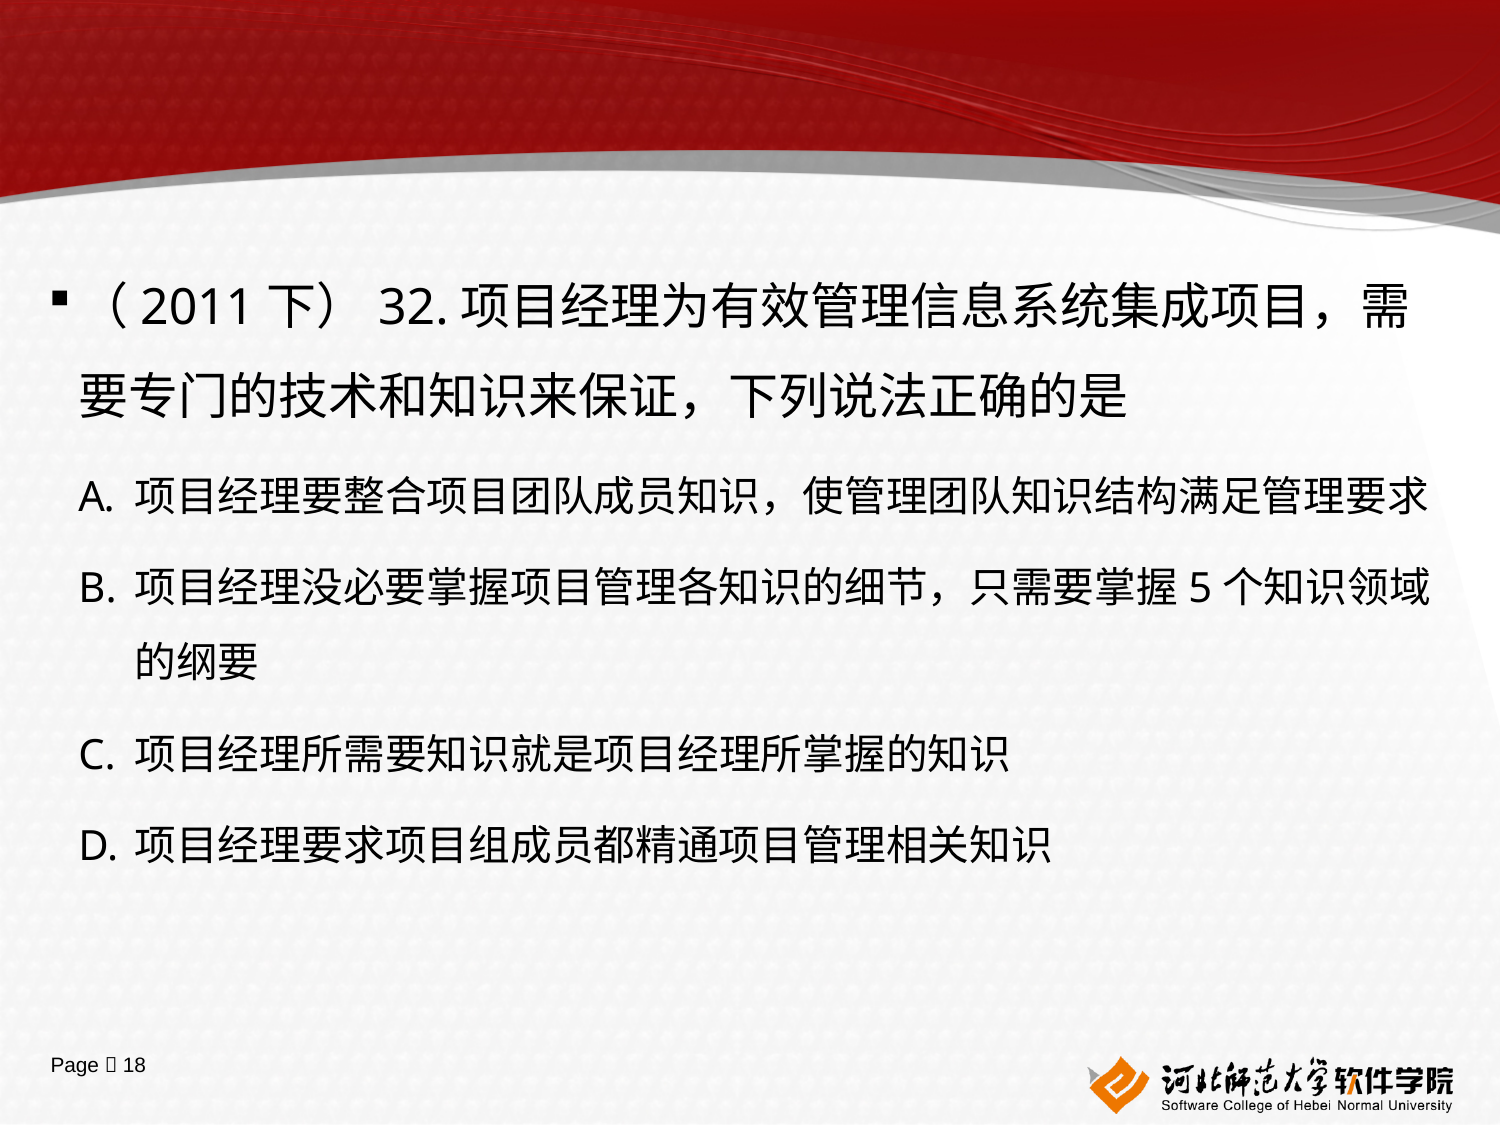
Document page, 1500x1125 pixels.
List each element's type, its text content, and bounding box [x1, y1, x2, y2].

list （2011下）32.项目经理为有效管理信息系统集成项目，需要专门的技术和知识来保证，下列说法正确的是 项目经理要整合项目团队成员知识，使管理团队知识结构满足管理要求 项目经理没必要掌握项目管理各知识的细节，只需要掌握5个知识领域的纲要 项目经理所需要知识就是项目经理所掌握的知识 项目经理要求项目组成员都精通项目管理相关知识 [48, 243, 1448, 952]
picture [0, 0, 1500, 1125]
